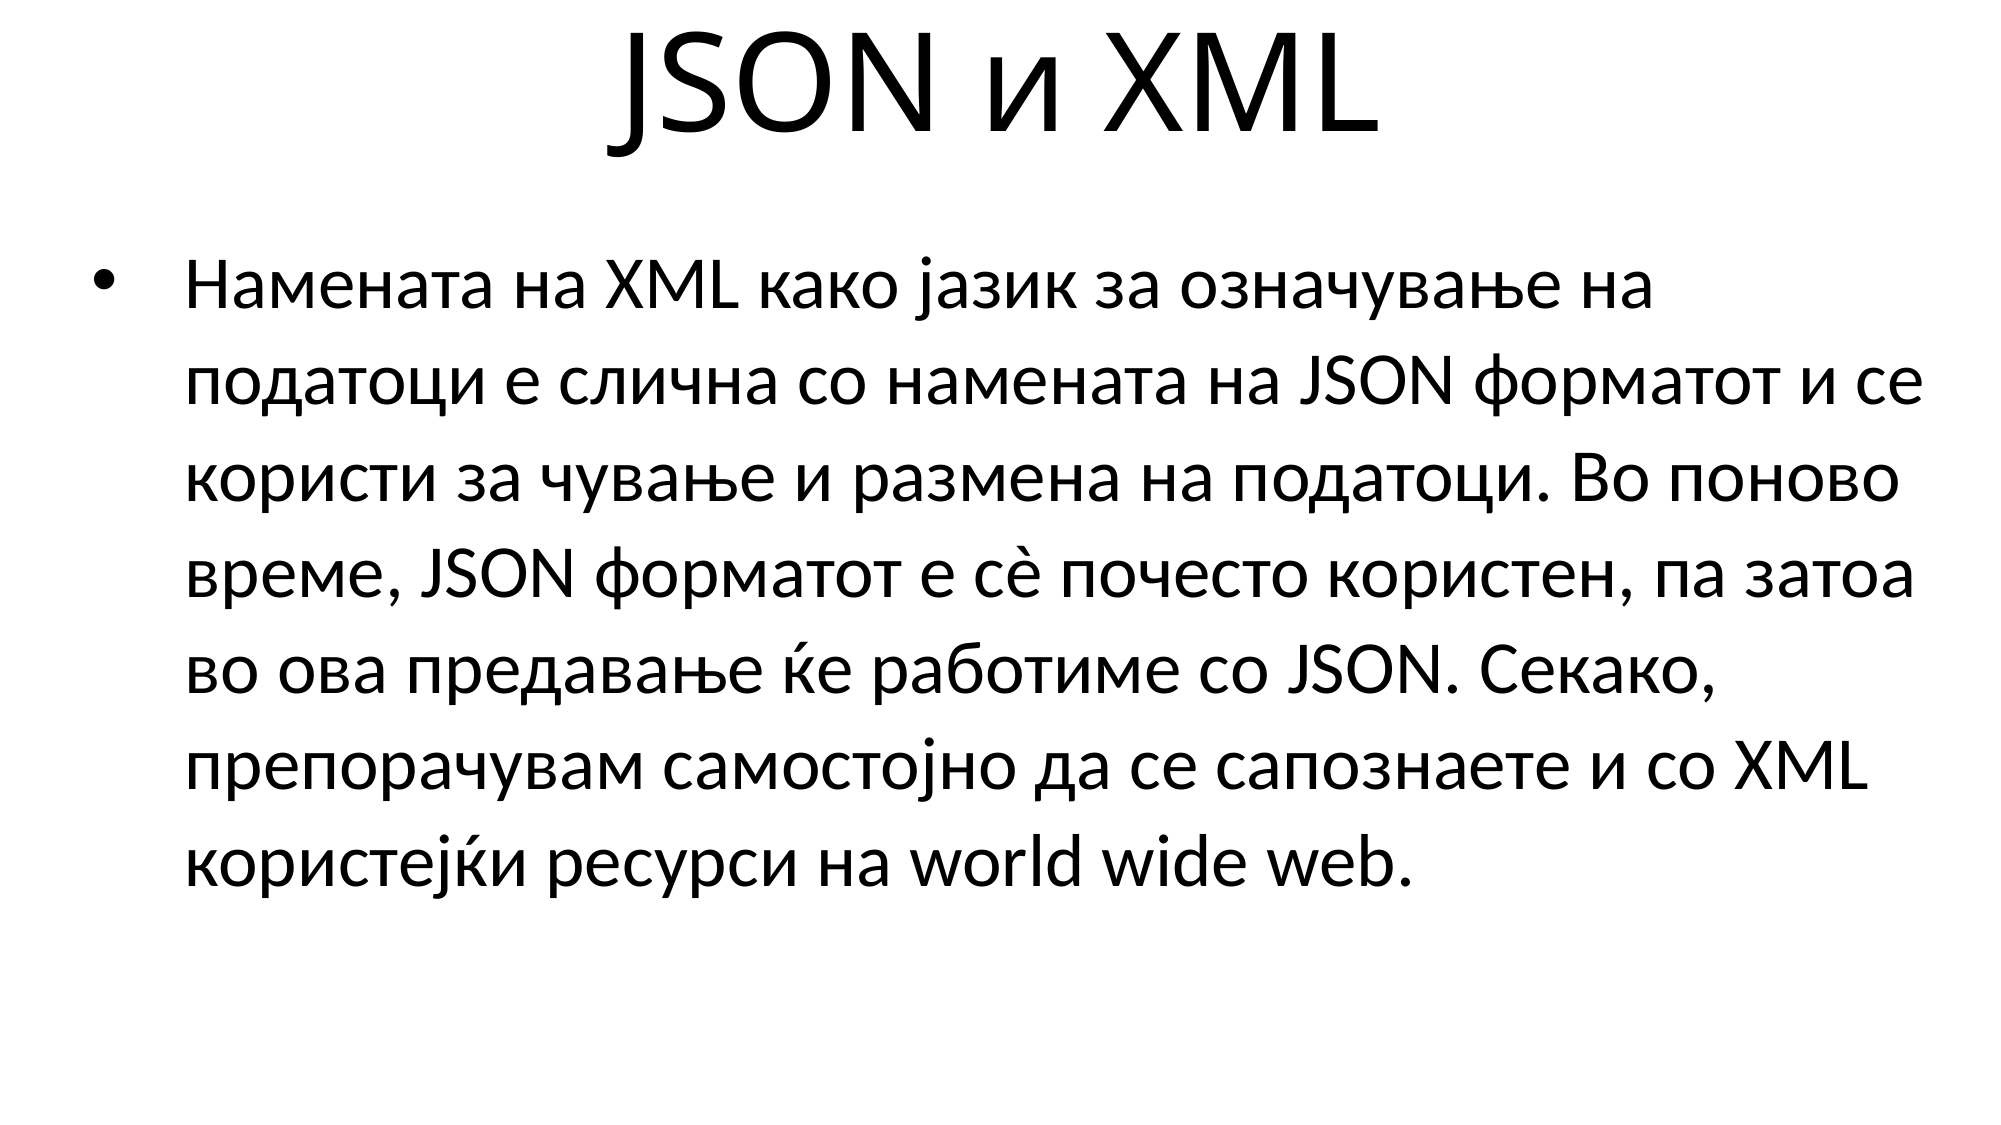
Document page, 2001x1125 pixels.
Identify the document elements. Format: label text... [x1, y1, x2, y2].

title JSON и XML [249, 17, 1750, 169]
subtitle Намената на XML како јазик за означување на податоци е слична со намената на JSON форматот и се користи за чување и размена на податоци. Во поново време, JSON форматот е сѐ почесто користен, па затоа во ова предавање ќе работиме со JSON. Секако, препорачувам самостојно да се сапознаете и со XML користејќи ресурси на world wide web. [76, 219, 1944, 1072]
